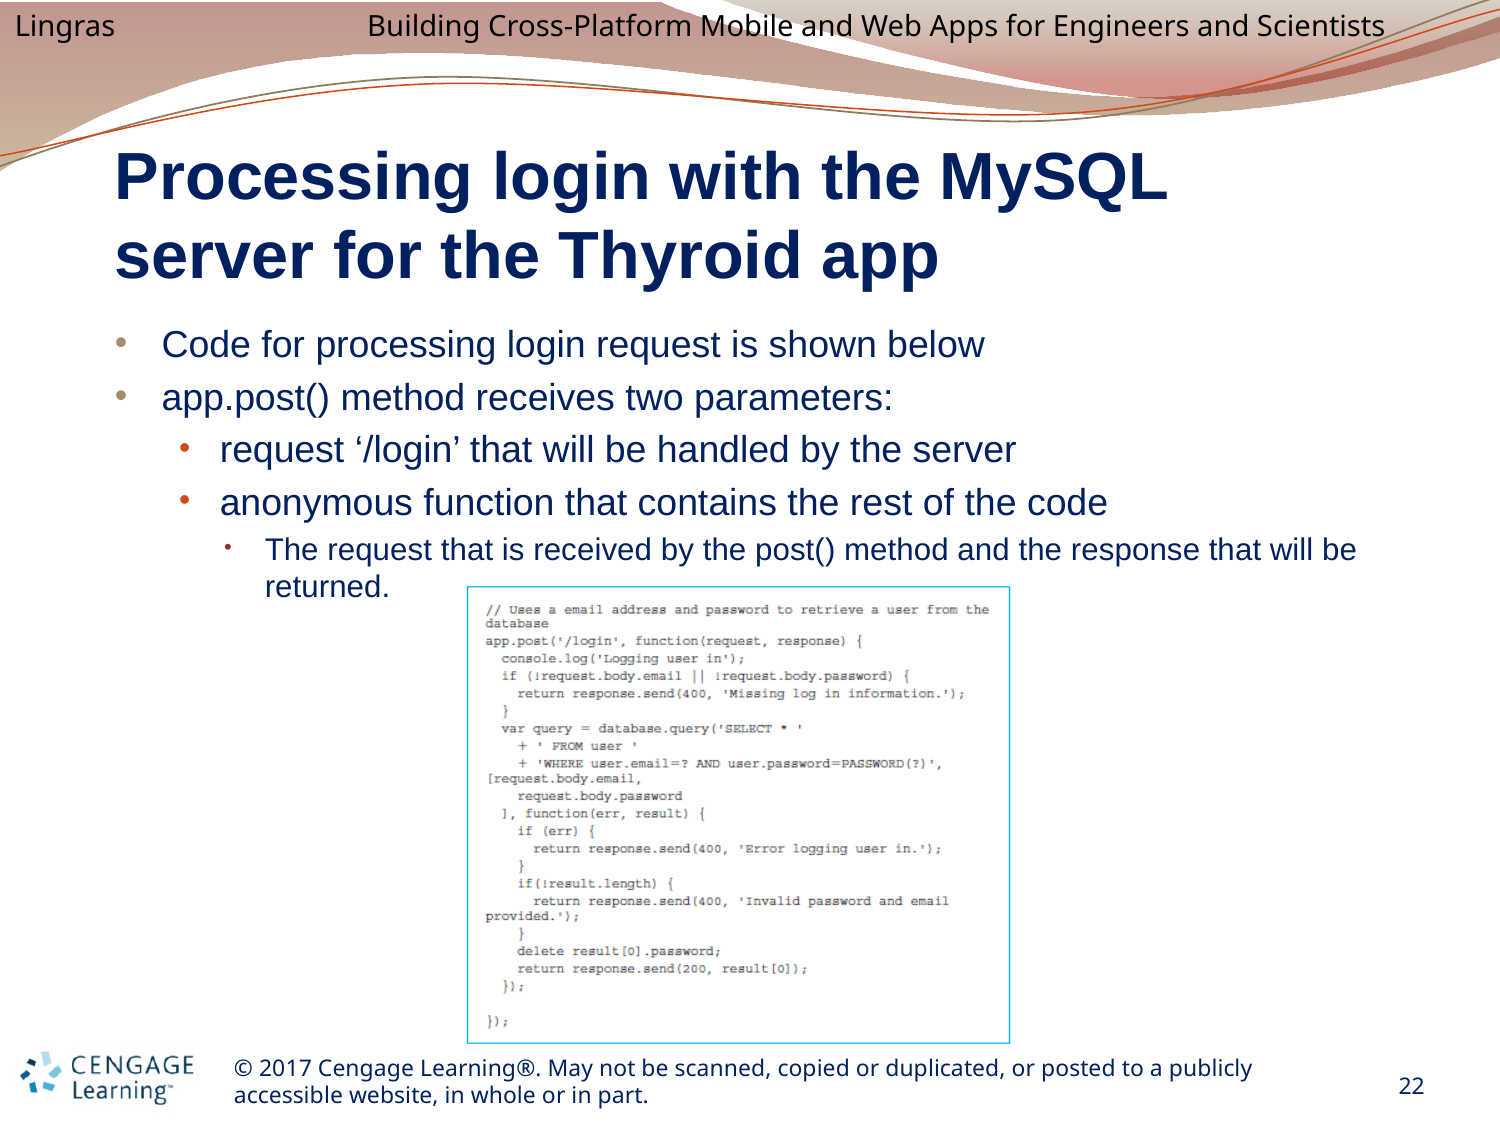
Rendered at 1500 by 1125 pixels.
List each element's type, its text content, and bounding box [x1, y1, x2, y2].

picture [0, 1031, 213, 1125]
footer © 2017 Cengage Learning®. May not be scanned, copied or duplicated, or posted to a publicly accessible website, in whole or in part. [233, 1048, 1359, 1109]
list Code for processing login request is shown below app.post() method receives two parameters: request ‘/login’ that will be handled by the server anonymous function that contains the rest of the code The request that is received by the post() method and the response that will be returned. [99, 312, 1382, 995]
picture [462, 580, 1019, 1049]
slide_number 22 [1299, 1042, 1425, 1103]
title Processing login with the MySQL server for the Thyroid app [99, 125, 1382, 286]
